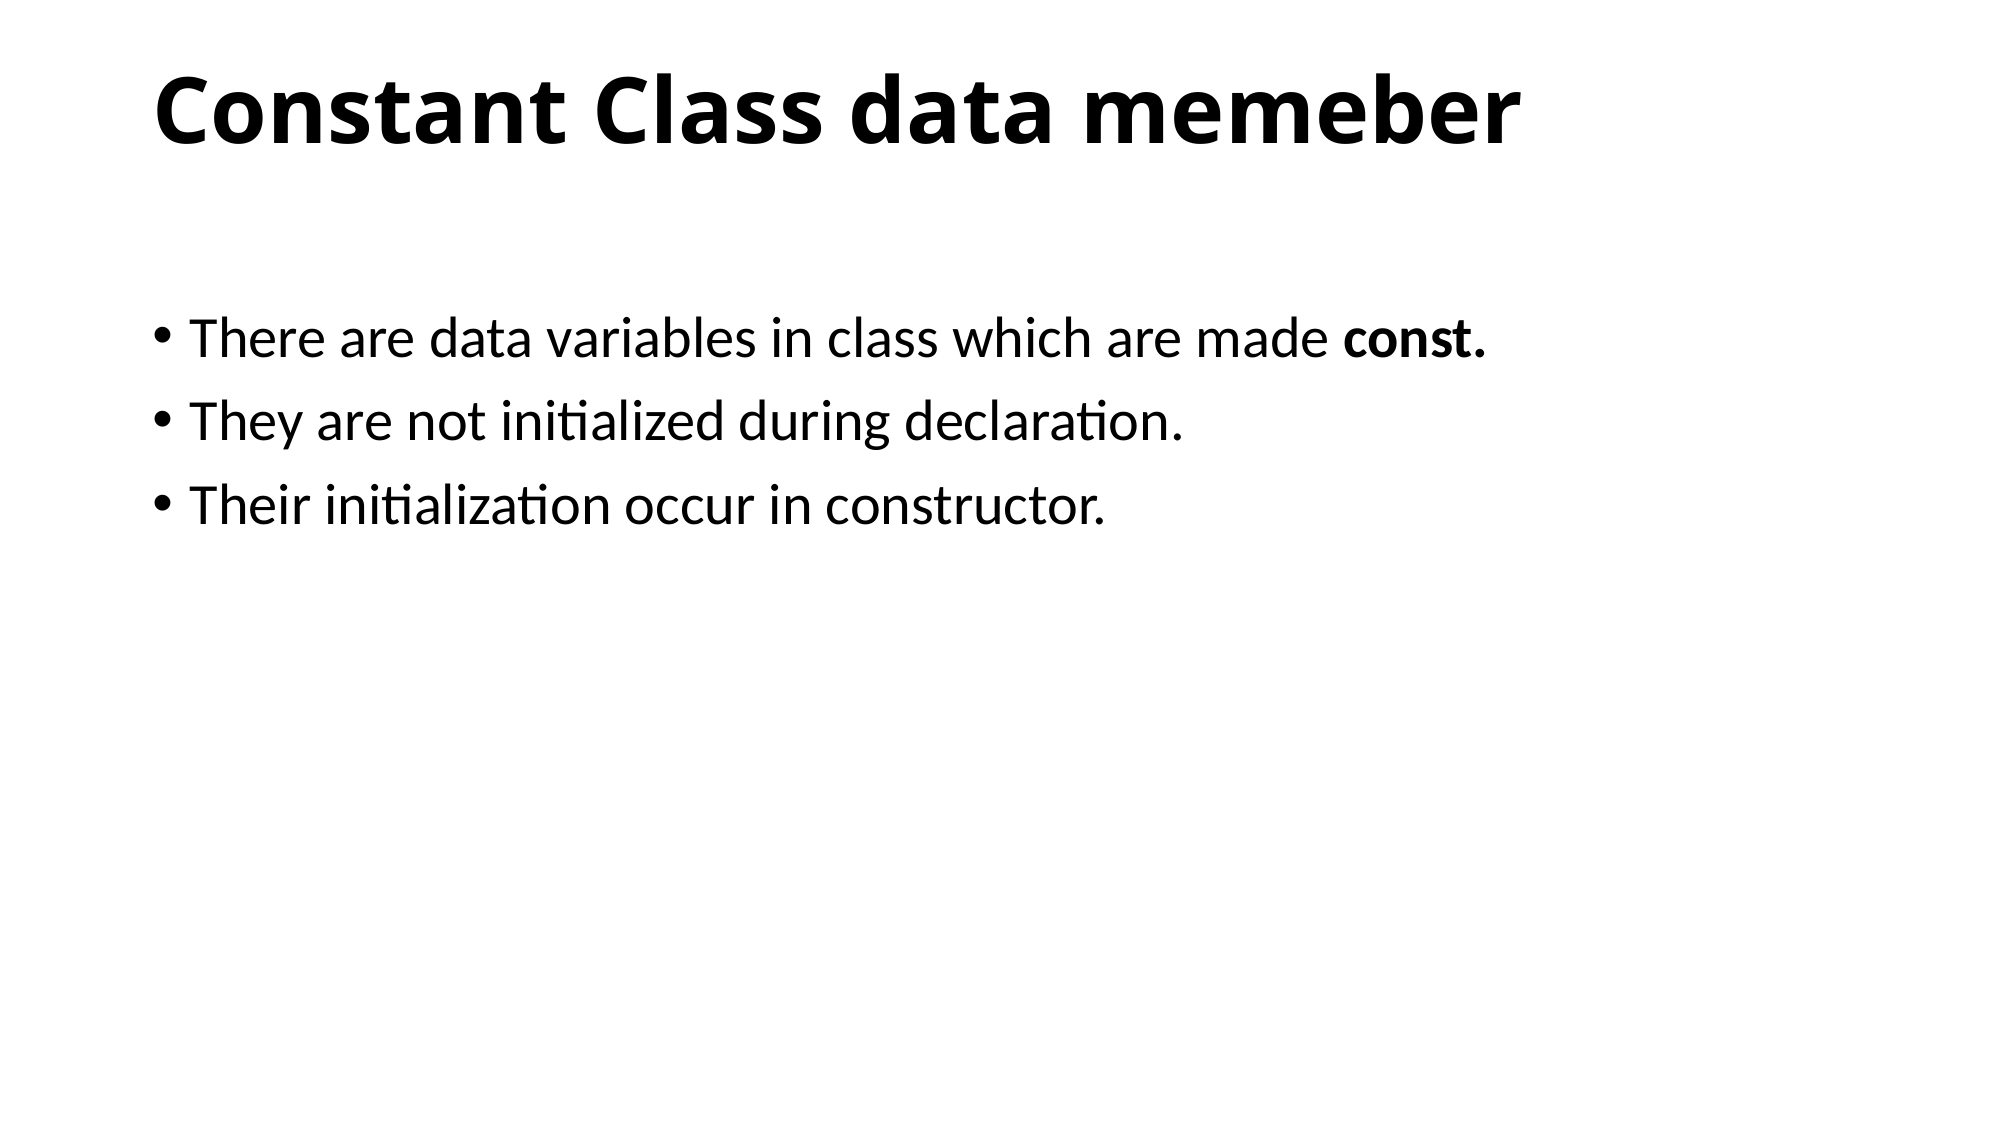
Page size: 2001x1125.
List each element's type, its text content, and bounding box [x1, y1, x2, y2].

title Constant Class data memeber [137, 59, 1863, 278]
list There are data variables in class which are made const. They are not initialized during declaration. Their initialization occur in constructor. [137, 299, 1863, 1014]
